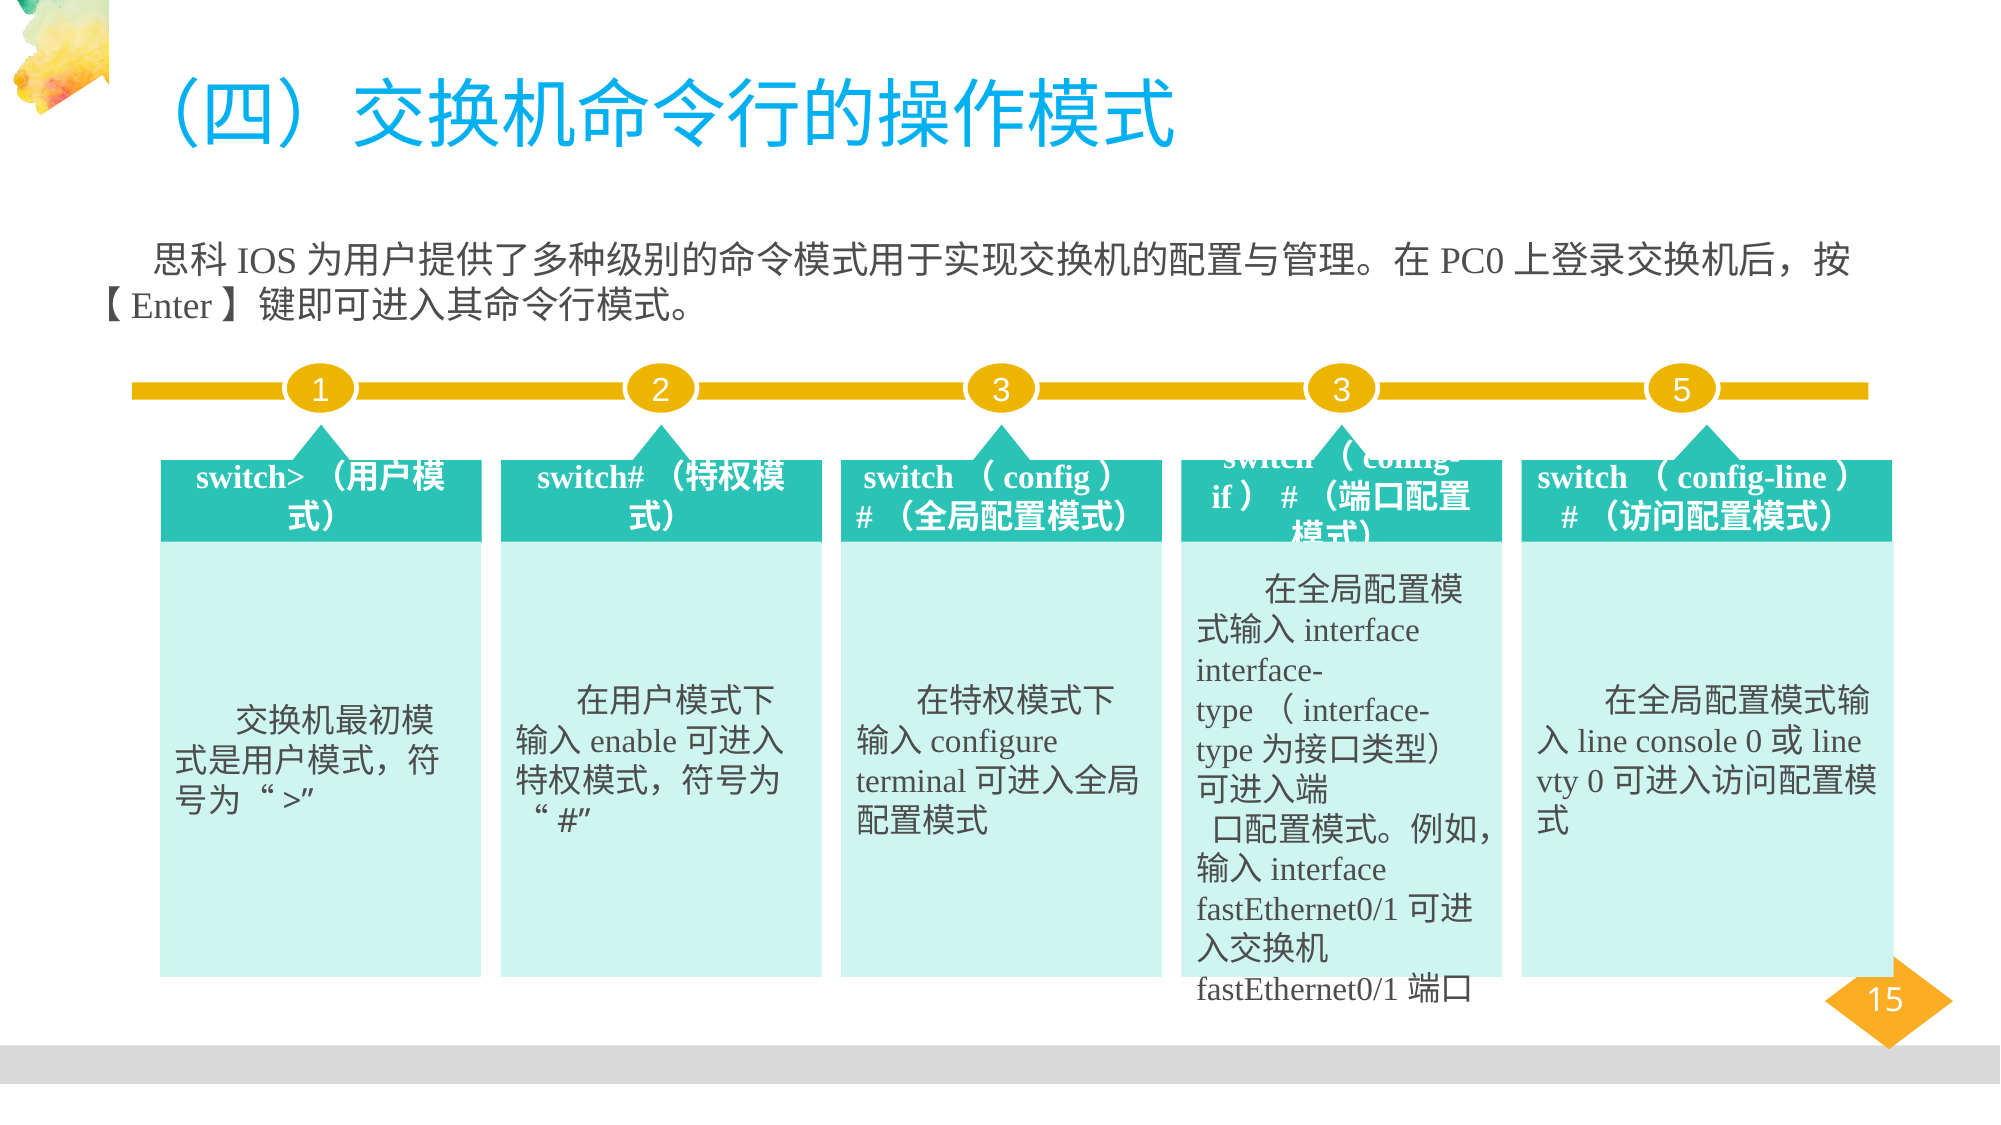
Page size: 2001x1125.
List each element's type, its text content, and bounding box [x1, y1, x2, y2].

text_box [1521, 424, 1894, 977]
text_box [841, 424, 1162, 977]
picture [0, 0, 109, 142]
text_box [1181, 424, 1503, 979]
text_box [132, 360, 1869, 416]
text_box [160, 424, 482, 977]
text_box （四）交换机命令行的操作模式 [111, 31, 1348, 203]
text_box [500, 424, 822, 977]
text_box 思科IOS为用户提供了多种级别的命令模式用于实现交换机的配置与管理。在PC0上登录交换机后，按【Enter】键即可进入其命令行模式。 [69, 228, 1947, 334]
